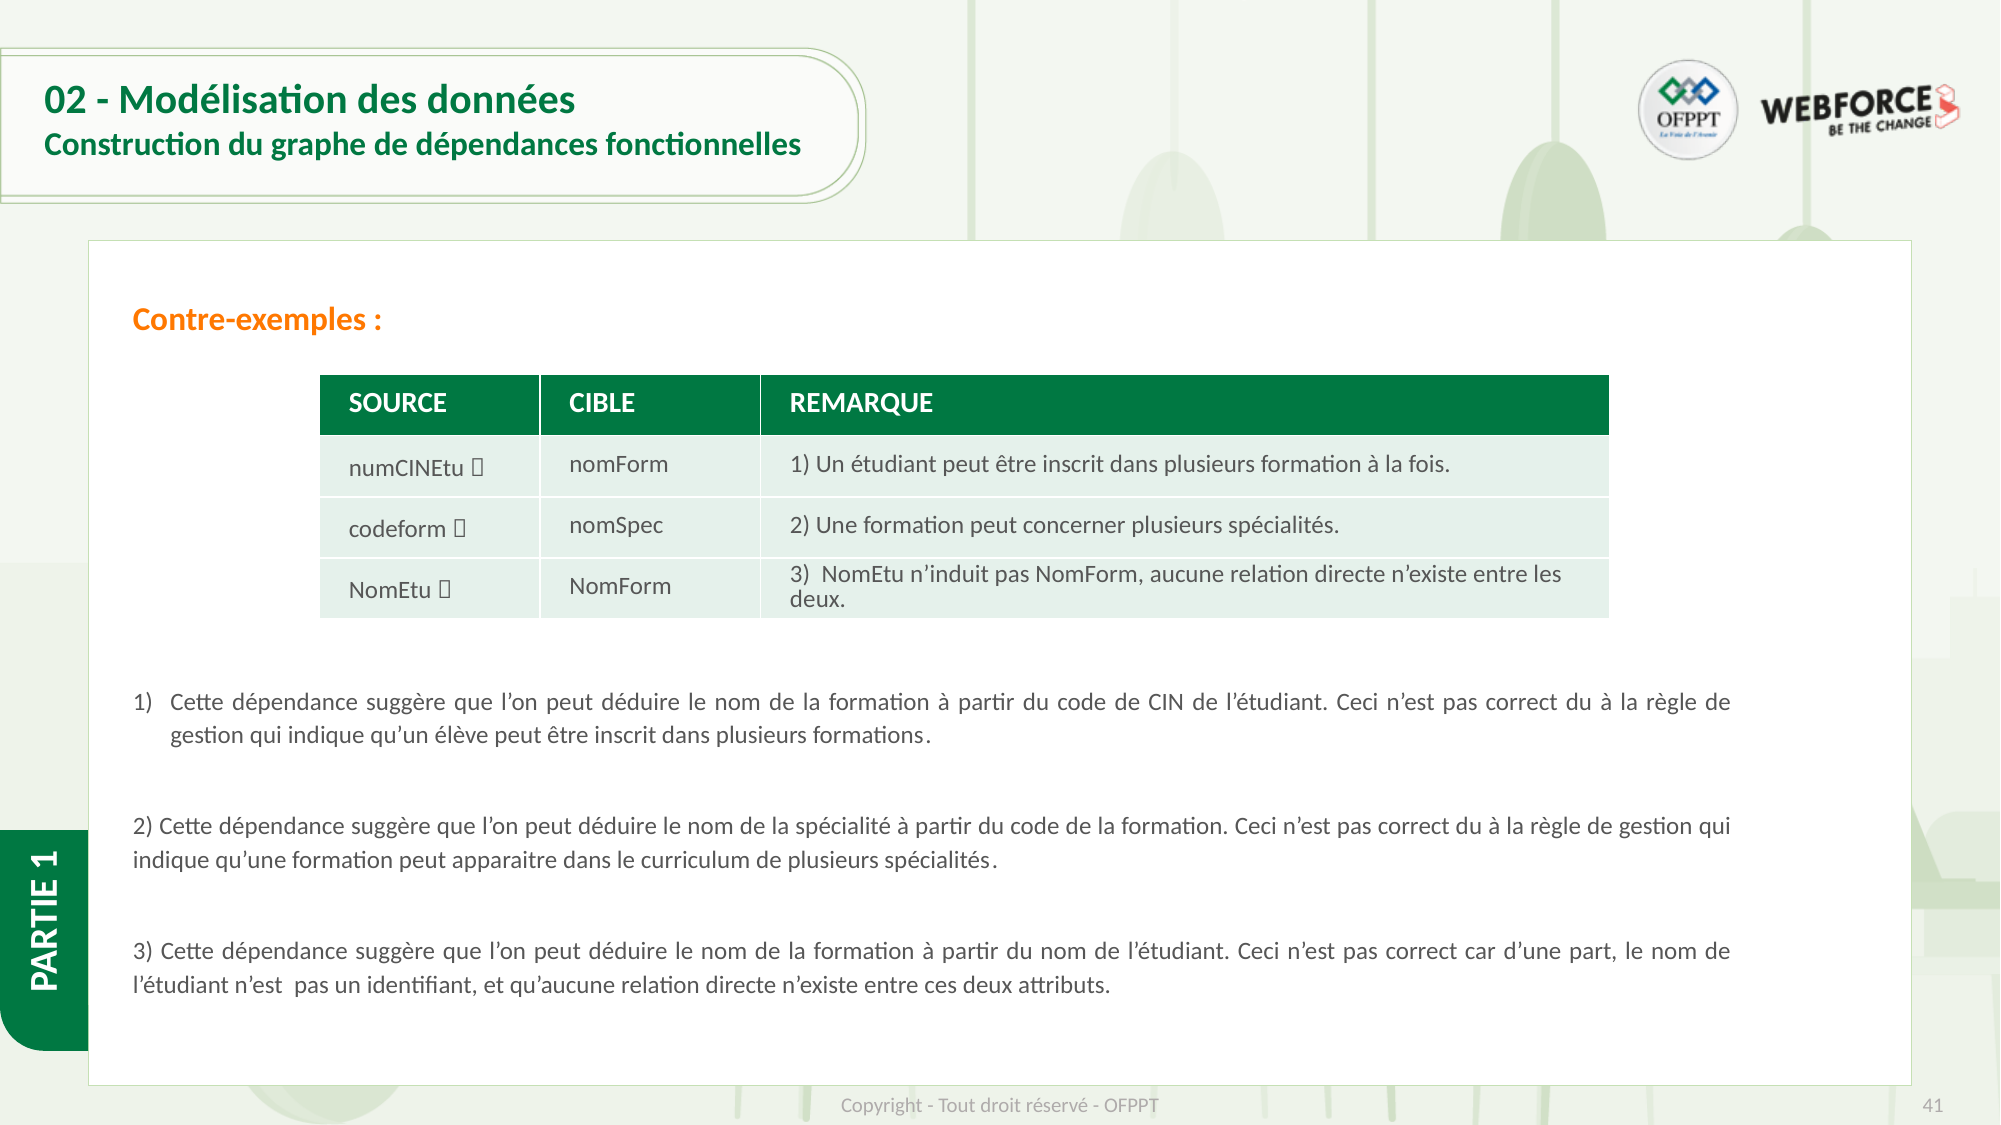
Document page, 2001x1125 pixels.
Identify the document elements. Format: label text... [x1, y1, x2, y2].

picture [1634, 56, 1743, 164]
table_cell codeform  [320, 498, 539, 557]
list Contre-exemples : [118, 250, 1881, 992]
table_header CIBLE [541, 375, 760, 435]
picture [1754, 75, 1967, 145]
table_cell nomSpec [541, 498, 760, 557]
title 02 - Modélisation des données [29, 65, 863, 119]
table_cell NomEtu  [320, 559, 539, 618]
table_header SOURCE [320, 375, 539, 435]
table_cell 1) Un étudiant peut être inscrit dans plusieurs formation à la fois. [761, 436, 1609, 496]
table_cell 2) Une formation peut concerner plusieurs spécialités. [761, 498, 1609, 557]
table_header REMARQUE [761, 375, 1609, 435]
list Construction du graphe de dépendances fonctionnelles [29, 119, 863, 192]
table_cell numCINEtu  [320, 436, 539, 496]
list Cette dépendance suggère que l’on peut déduire le nom de la formation à partir du code de CIN de l’étudiant. Ceci n’est pas correct du à la règle de gestion qui indique qu’un élève peut être inscrit dans plusieurs formations. 2) Cette dépendance suggère que l’on peut déduire le nom de la spécialité à partir du code de la formation. Ceci n’est pas correct du à la règle de gestion qui indique qu’une formation peut apparaitre dans le curriculum de plusieurs spécialités. 3) Cette dépendance suggère que l’on peut déduire le nom de la formation à partir du nom de l’étudiant. Ceci n’est pas correct car d’une part, le nom de l’étudiant n’est pas un identifiant, et qu’aucune relation directe n’existe entre ces deux attributs. [118, 674, 1750, 972]
table_cell NomForm [541, 559, 760, 618]
table_cell nomForm [541, 436, 760, 496]
table_cell 3) NomEtu n’induit pas NomForm, aucune relation directe n’existe entre les deux. [761, 559, 1609, 618]
